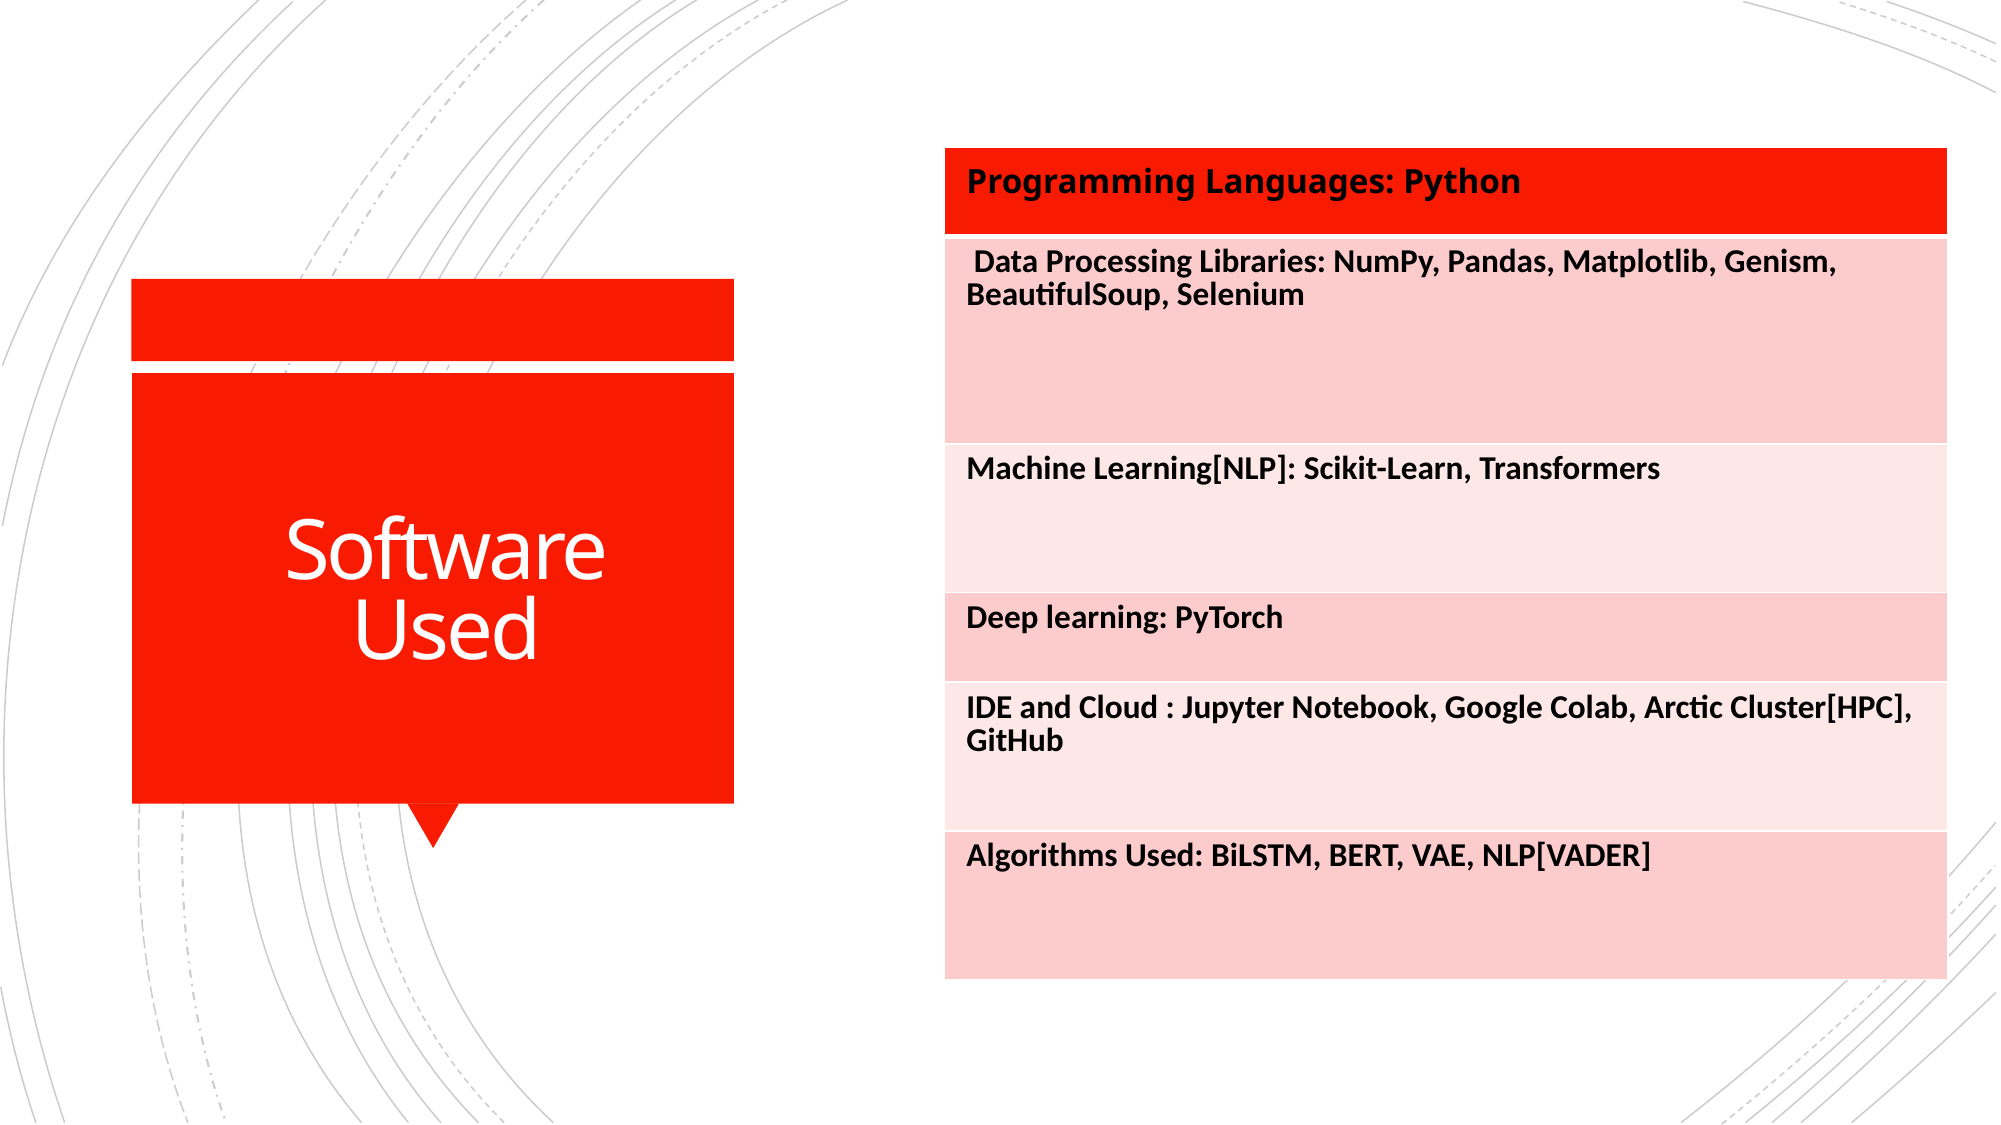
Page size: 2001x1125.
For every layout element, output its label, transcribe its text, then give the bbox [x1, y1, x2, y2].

table_header Programming Languages: Python [945, 148, 1947, 234]
table_cell Algorithms Used: BiLSTM, BERT, VAE, NLP[VADER] [945, 832, 1947, 979]
title Software Used [146, 340, 747, 676]
table_cell Machine Learning[NLP]: Scikit-Learn, Transformers [945, 445, 1947, 592]
table_cell Data Processing Libraries: NumPy, Pandas, Matplotlib, Genism, BeautifulSoup, Selenium [945, 239, 1947, 443]
table_cell IDE and Cloud : Jupyter Notebook, Google Colab, Arctic Cluster[HPC], GitHub [945, 683, 1947, 830]
table_cell Deep learning: PyTorch [945, 593, 1947, 681]
